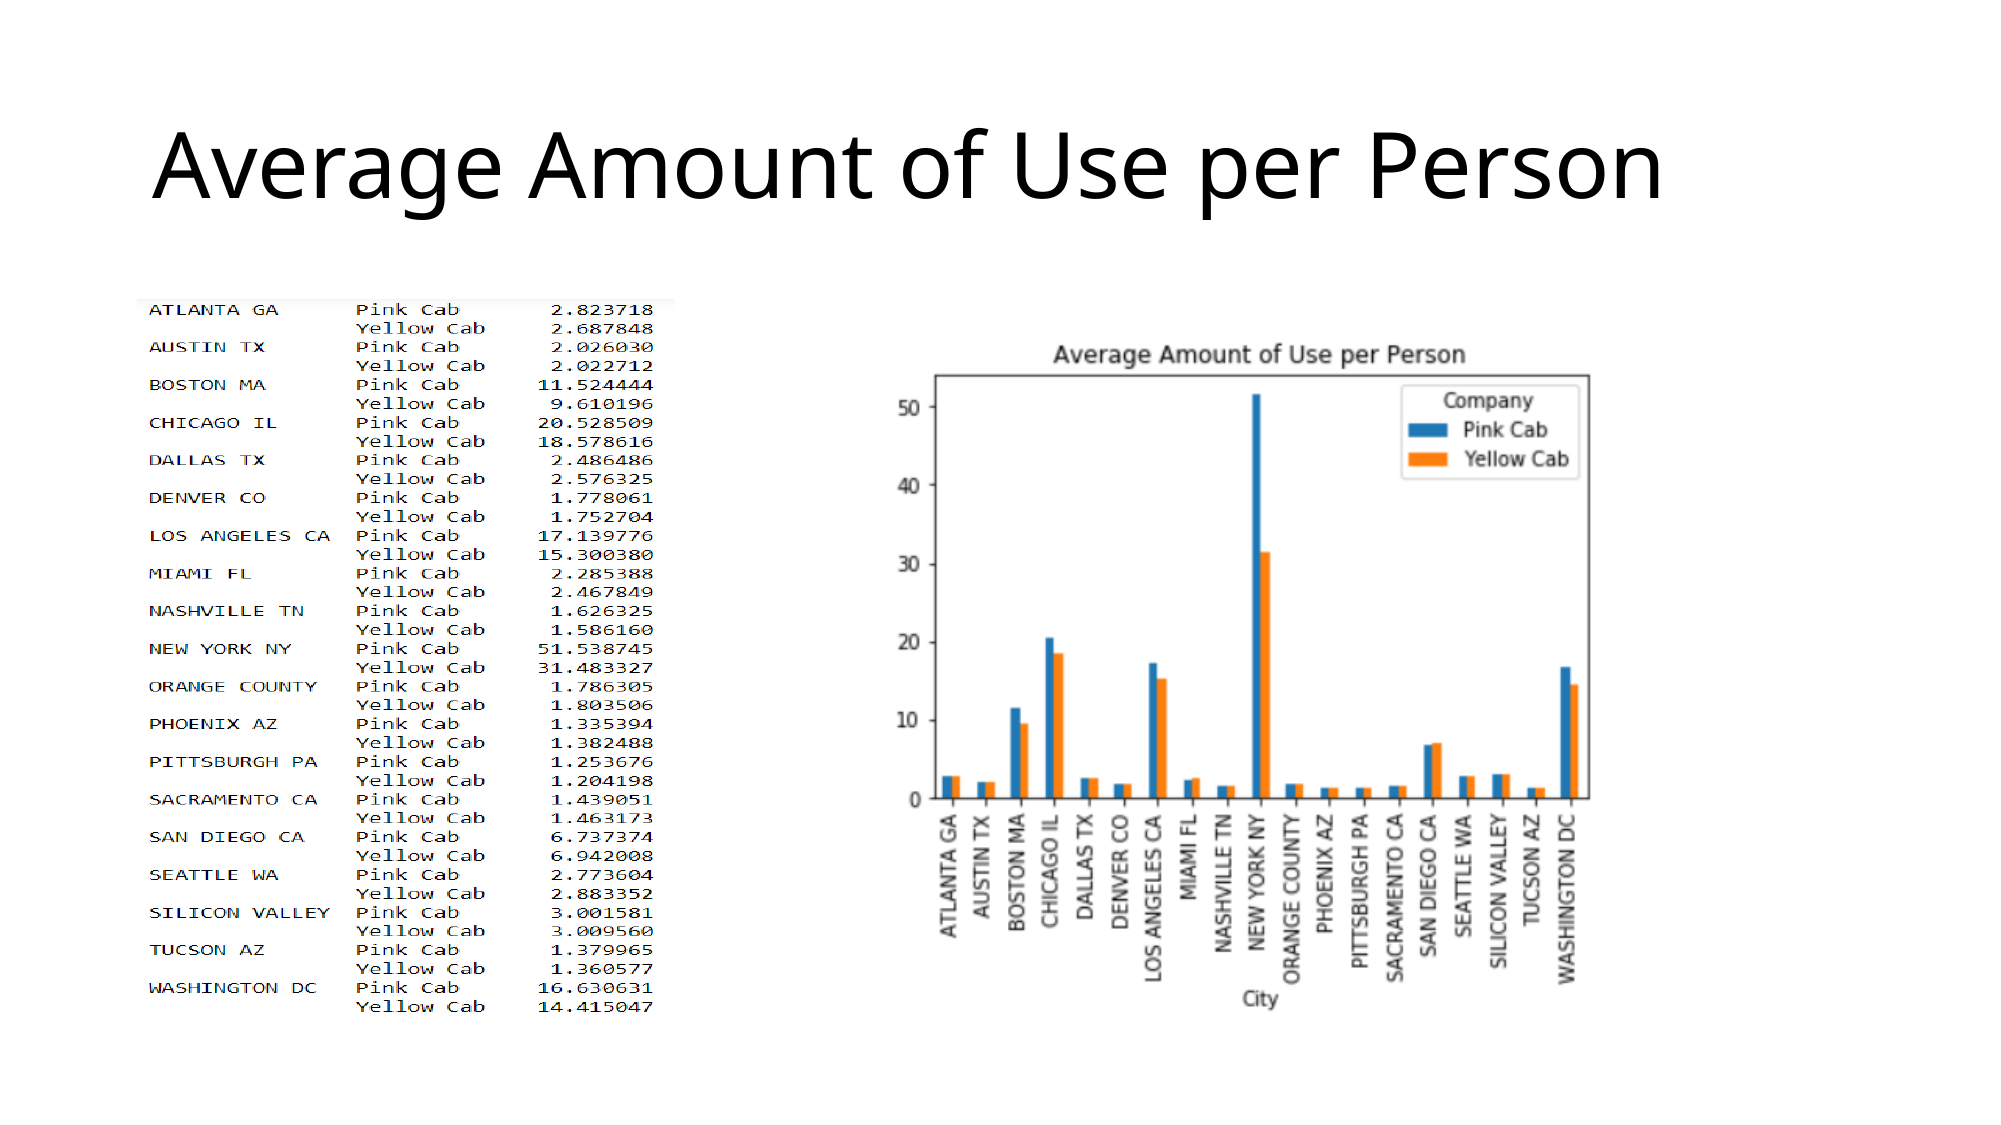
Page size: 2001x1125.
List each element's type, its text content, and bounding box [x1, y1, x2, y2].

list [137, 299, 674, 1014]
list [865, 313, 1628, 1027]
title Average Amount of Use per Person [137, 59, 1863, 278]
